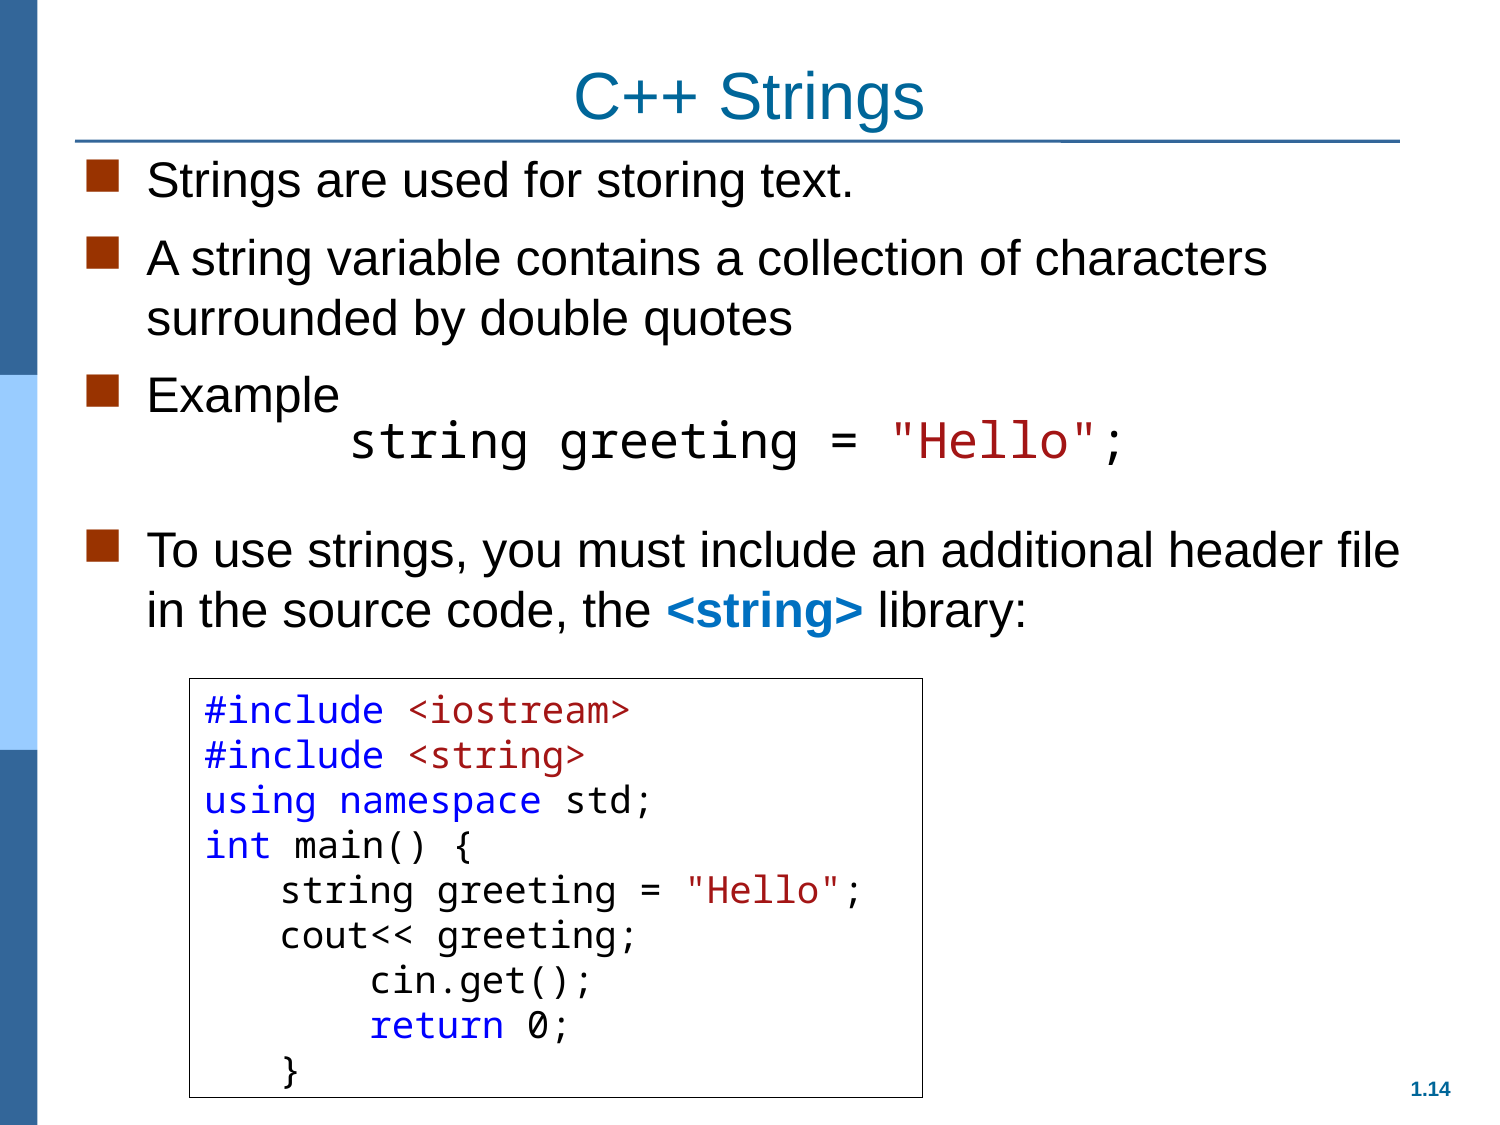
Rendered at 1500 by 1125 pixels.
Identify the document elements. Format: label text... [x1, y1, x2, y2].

text_box #include <iostream> #include <string> using namespace std; int main() { string greeting = "Hello"; cout<< greeting; cin.get(); return 0; } [189, 678, 923, 1098]
title C++ Strings [75, 45, 1425, 141]
list Strings are used for storing text. A string variable contains a collection of characters surrounded by double quotes Example To use strings, you must include an additional header file in the source code, the <string> library: [75, 141, 1425, 662]
text_box string greeting = "Hello"; [334, 400, 1144, 476]
